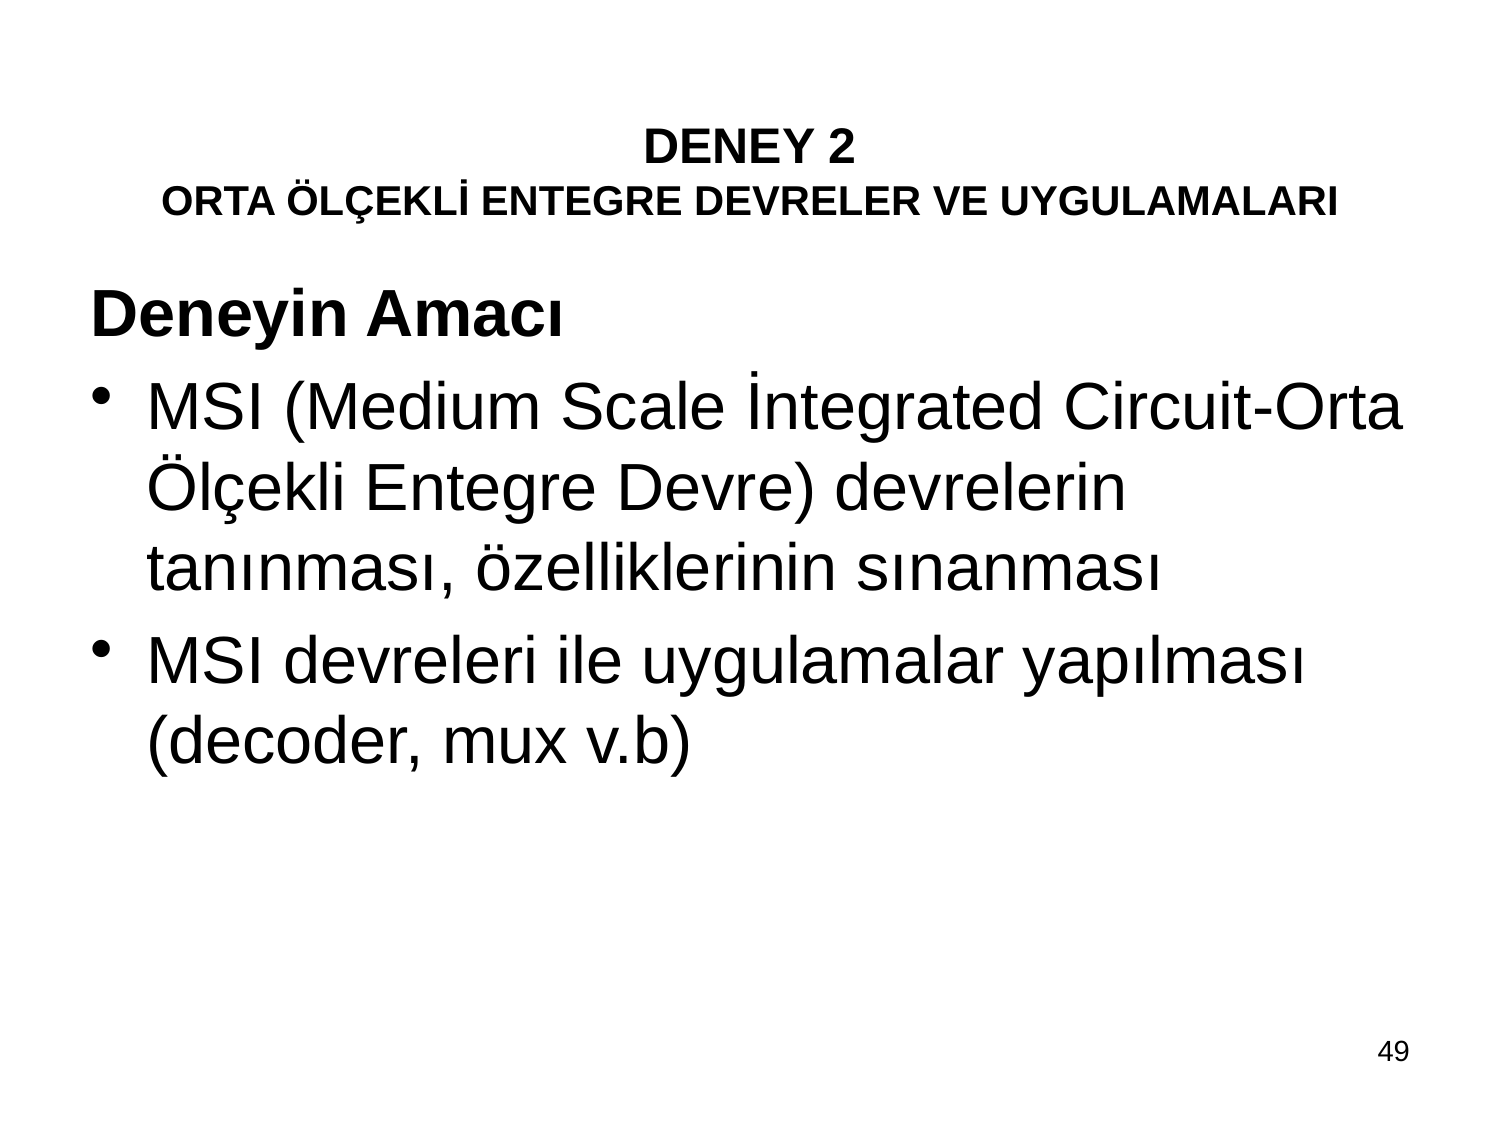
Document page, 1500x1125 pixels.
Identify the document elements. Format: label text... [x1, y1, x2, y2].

slide_number 49 [1074, 1024, 1426, 1103]
list Deneyin Amacı MSI (Medium Scale İntegrated Circuit-Orta Ölçekli Entegre Devre) devrelerin tanınması, özelliklerinin sınanması MSI devreleri ile uygulamalar yapılması (decoder, mux v.b) [74, 262, 1426, 1006]
title DENEY 2 ORTA ÖLÇEKLİ ENTEGRE DEVRELER VE UYGULAMALARI [74, 44, 1426, 233]
